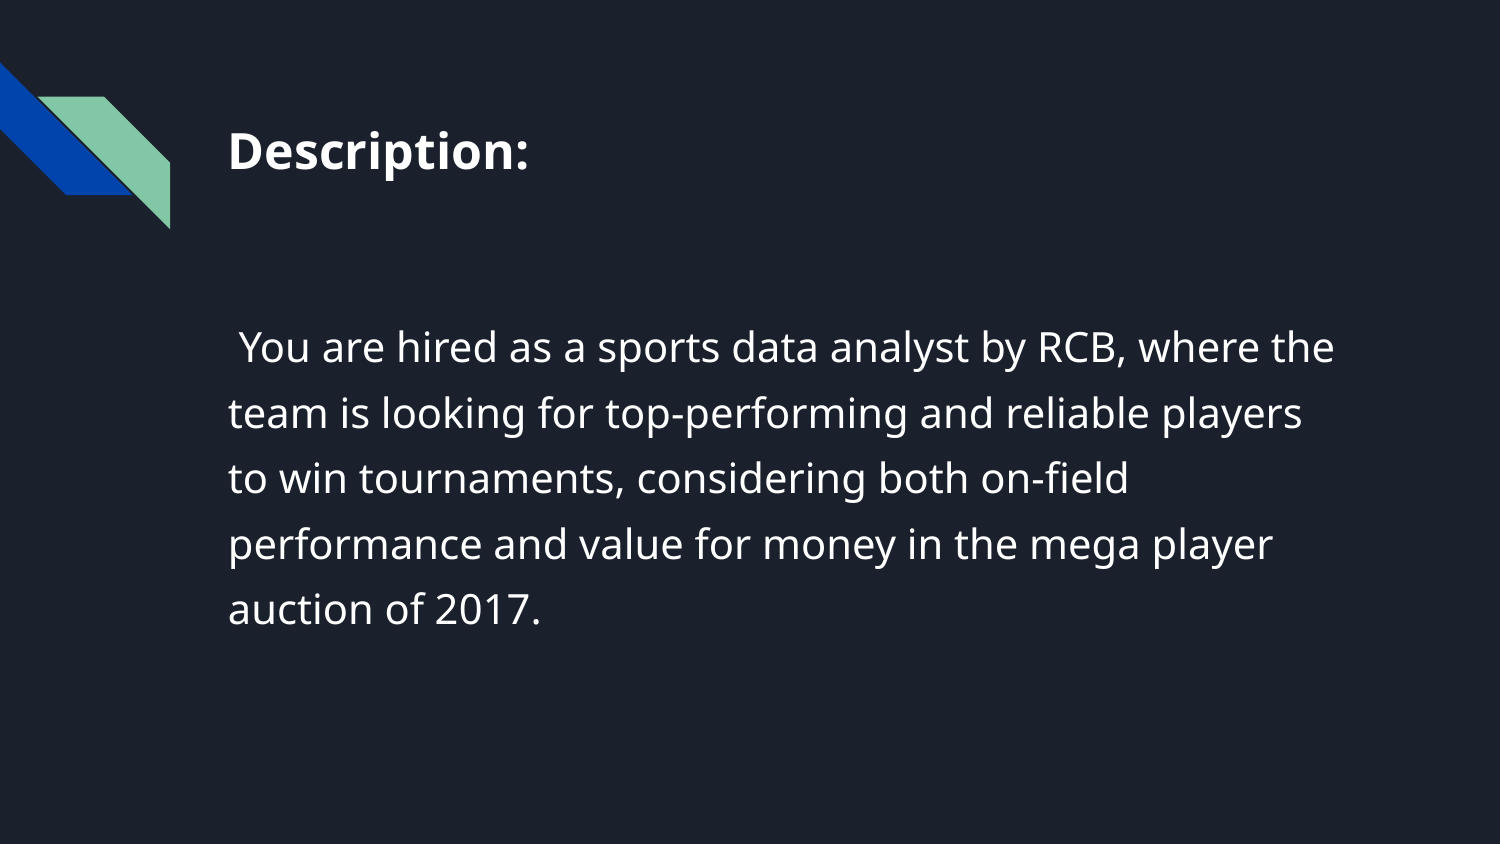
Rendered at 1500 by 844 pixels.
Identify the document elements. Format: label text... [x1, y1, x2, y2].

title Description: [212, 75, 1368, 226]
list You are hired as a sports data analyst by RCB, where the team is looking for top-performing and reliable players to win tournaments, considering both on-field performance and value for money in the mega player auction of 2017. [212, 267, 1368, 746]
